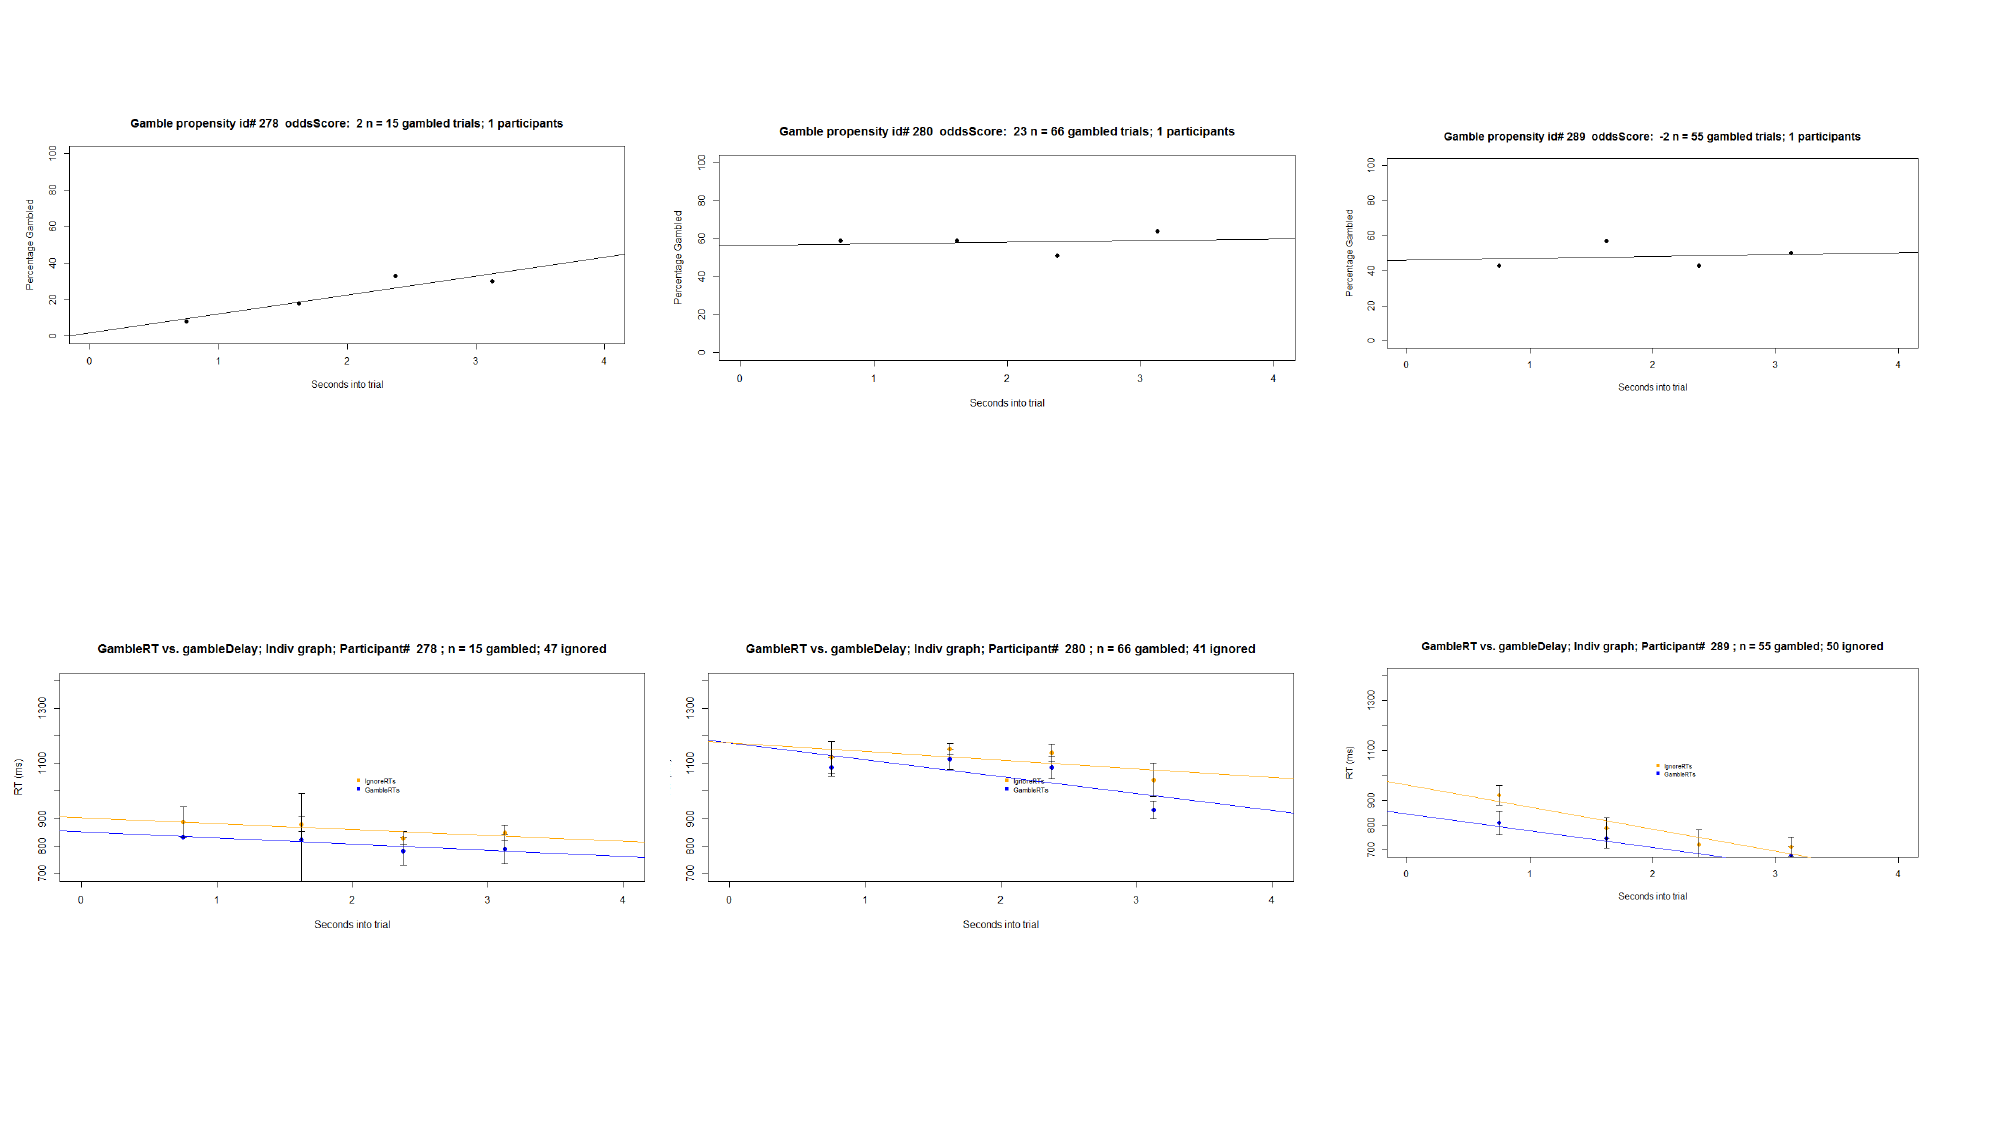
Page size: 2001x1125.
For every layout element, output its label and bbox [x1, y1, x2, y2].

picture [1341, 623, 1941, 913]
picture [670, 106, 1320, 421]
picture [10, 623, 1319, 943]
picture [22, 99, 649, 402]
picture [1341, 113, 1941, 404]
